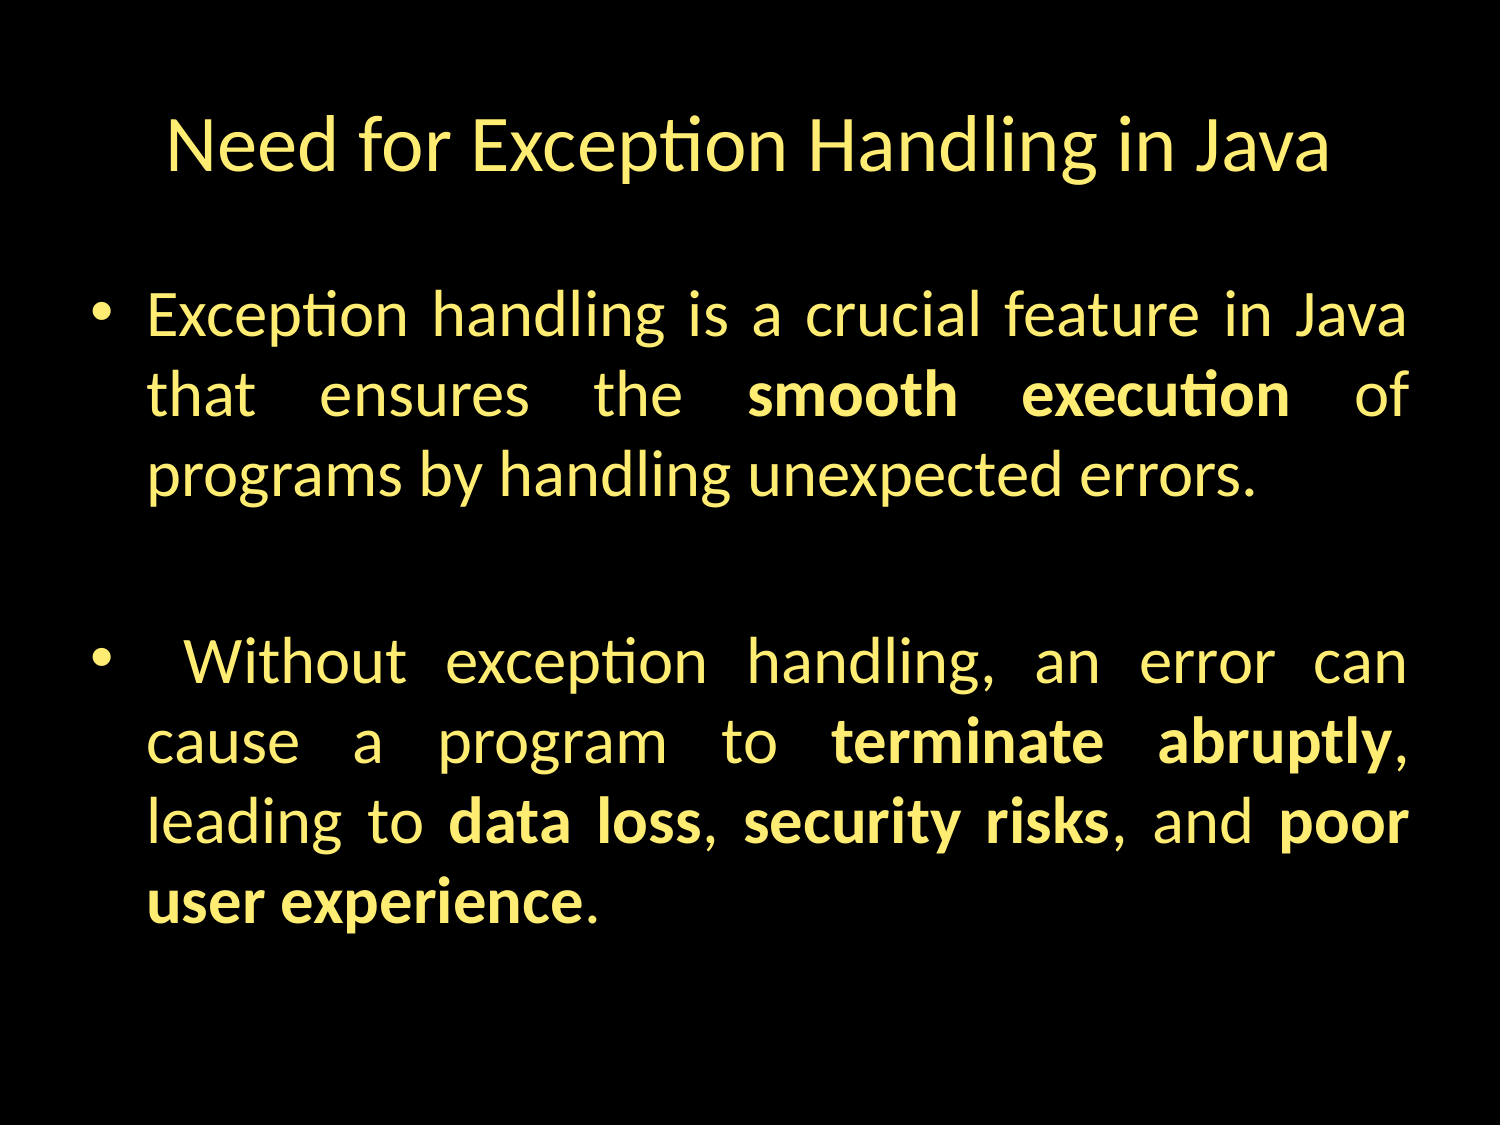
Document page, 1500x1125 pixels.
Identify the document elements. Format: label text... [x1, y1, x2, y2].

list Exception handling is a crucial feature in Java that ensures the smooth execution of programs by handling unexpected errors. Without exception handling, an error can cause a program to terminate abruptly, leading to data loss, security risks, and poor user experience. [75, 262, 1425, 1005]
title Need for Exception Handling in Java [75, 45, 1425, 233]
